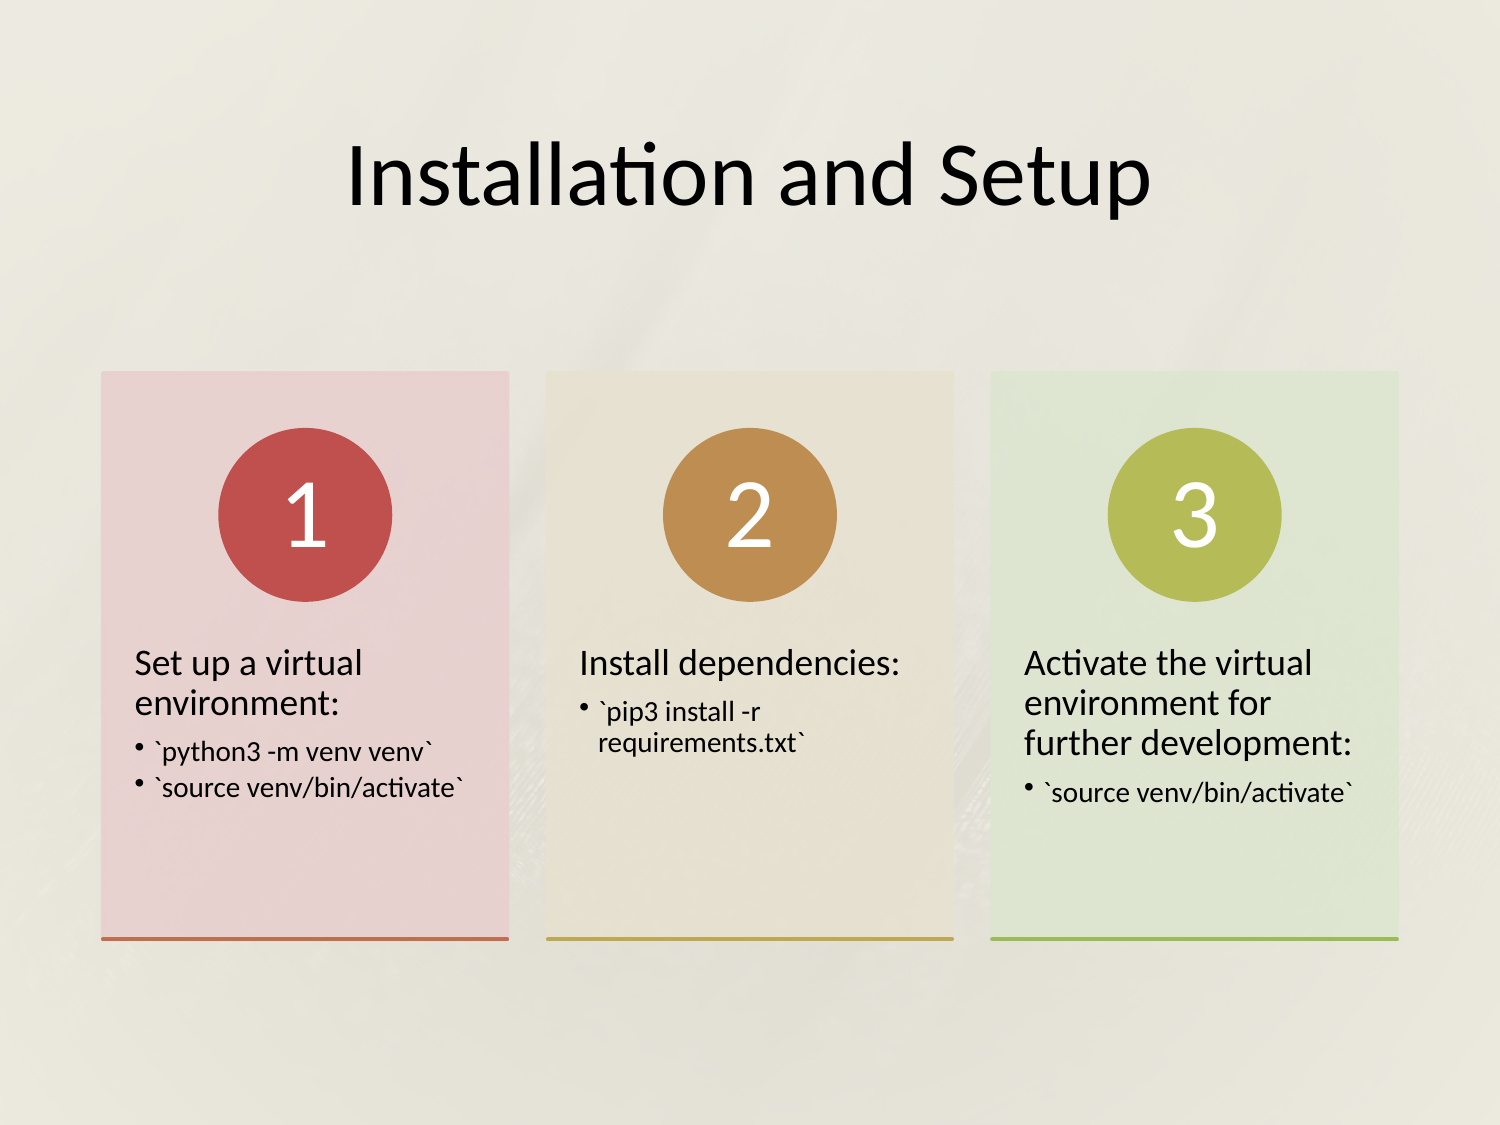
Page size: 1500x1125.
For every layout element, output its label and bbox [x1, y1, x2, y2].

list [102, 299, 1398, 1014]
picture [0, 0, 1500, 1125]
